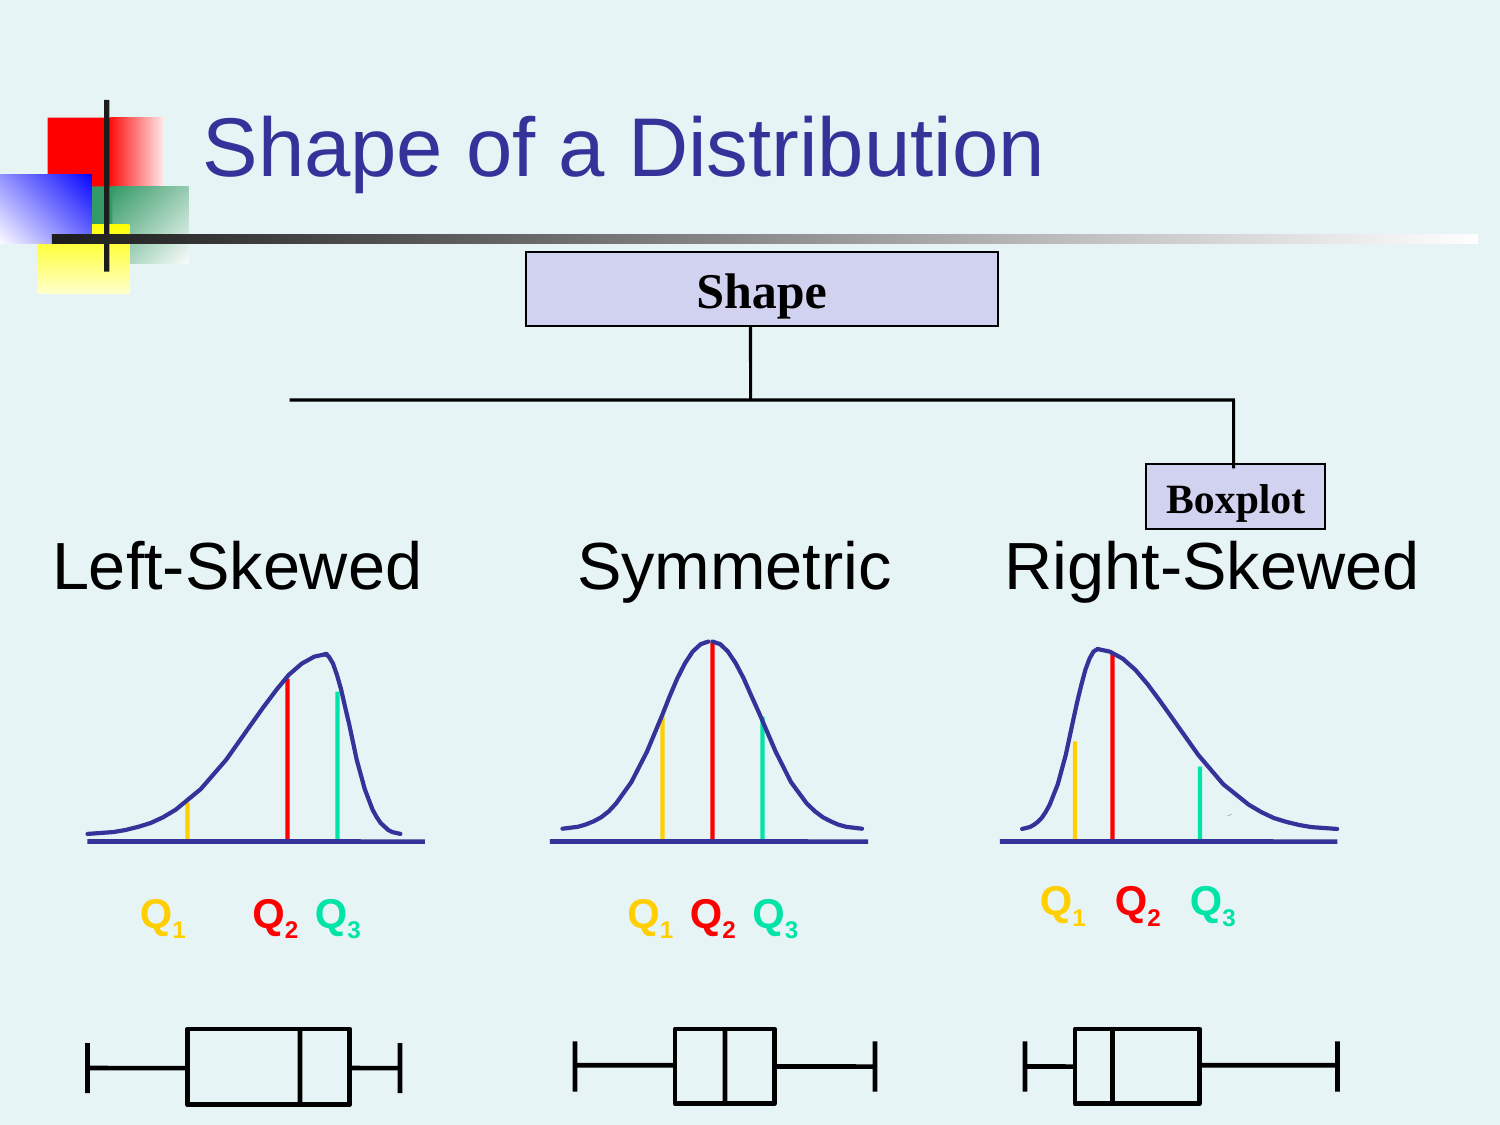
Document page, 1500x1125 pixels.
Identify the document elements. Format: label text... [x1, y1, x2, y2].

text_box Boxplot [1146, 464, 1326, 515]
text_box Q1 [612, 879, 675, 951]
text_box [712, 641, 863, 829]
text_box Right-Skewed [989, 515, 1435, 610]
text_box [87, 653, 327, 834]
text_box [675, 1028, 775, 1104]
text_box Symmetric [562, 515, 907, 610]
text_box Q1 [125, 879, 225, 951]
text_box Q3 [300, 879, 400, 951]
text_box Left-Skewed [37, 515, 438, 610]
text_box [325, 655, 401, 834]
text_box [1098, 649, 1338, 829]
text_box [1074, 1028, 1200, 1104]
title Shape of a Distribution [188, 37, 1400, 200]
text_box [1022, 649, 1098, 829]
text_box Q2 [237, 879, 300, 951]
text_box Q1 [1025, 866, 1100, 939]
text_box Shape [525, 251, 998, 327]
text_box Q2 [1100, 866, 1175, 939]
text_box [187, 1028, 350, 1105]
text_box Q3 [1175, 866, 1275, 939]
text_box Q3 [737, 879, 838, 951]
text_box [562, 641, 709, 829]
text_box Q2 [675, 879, 737, 951]
